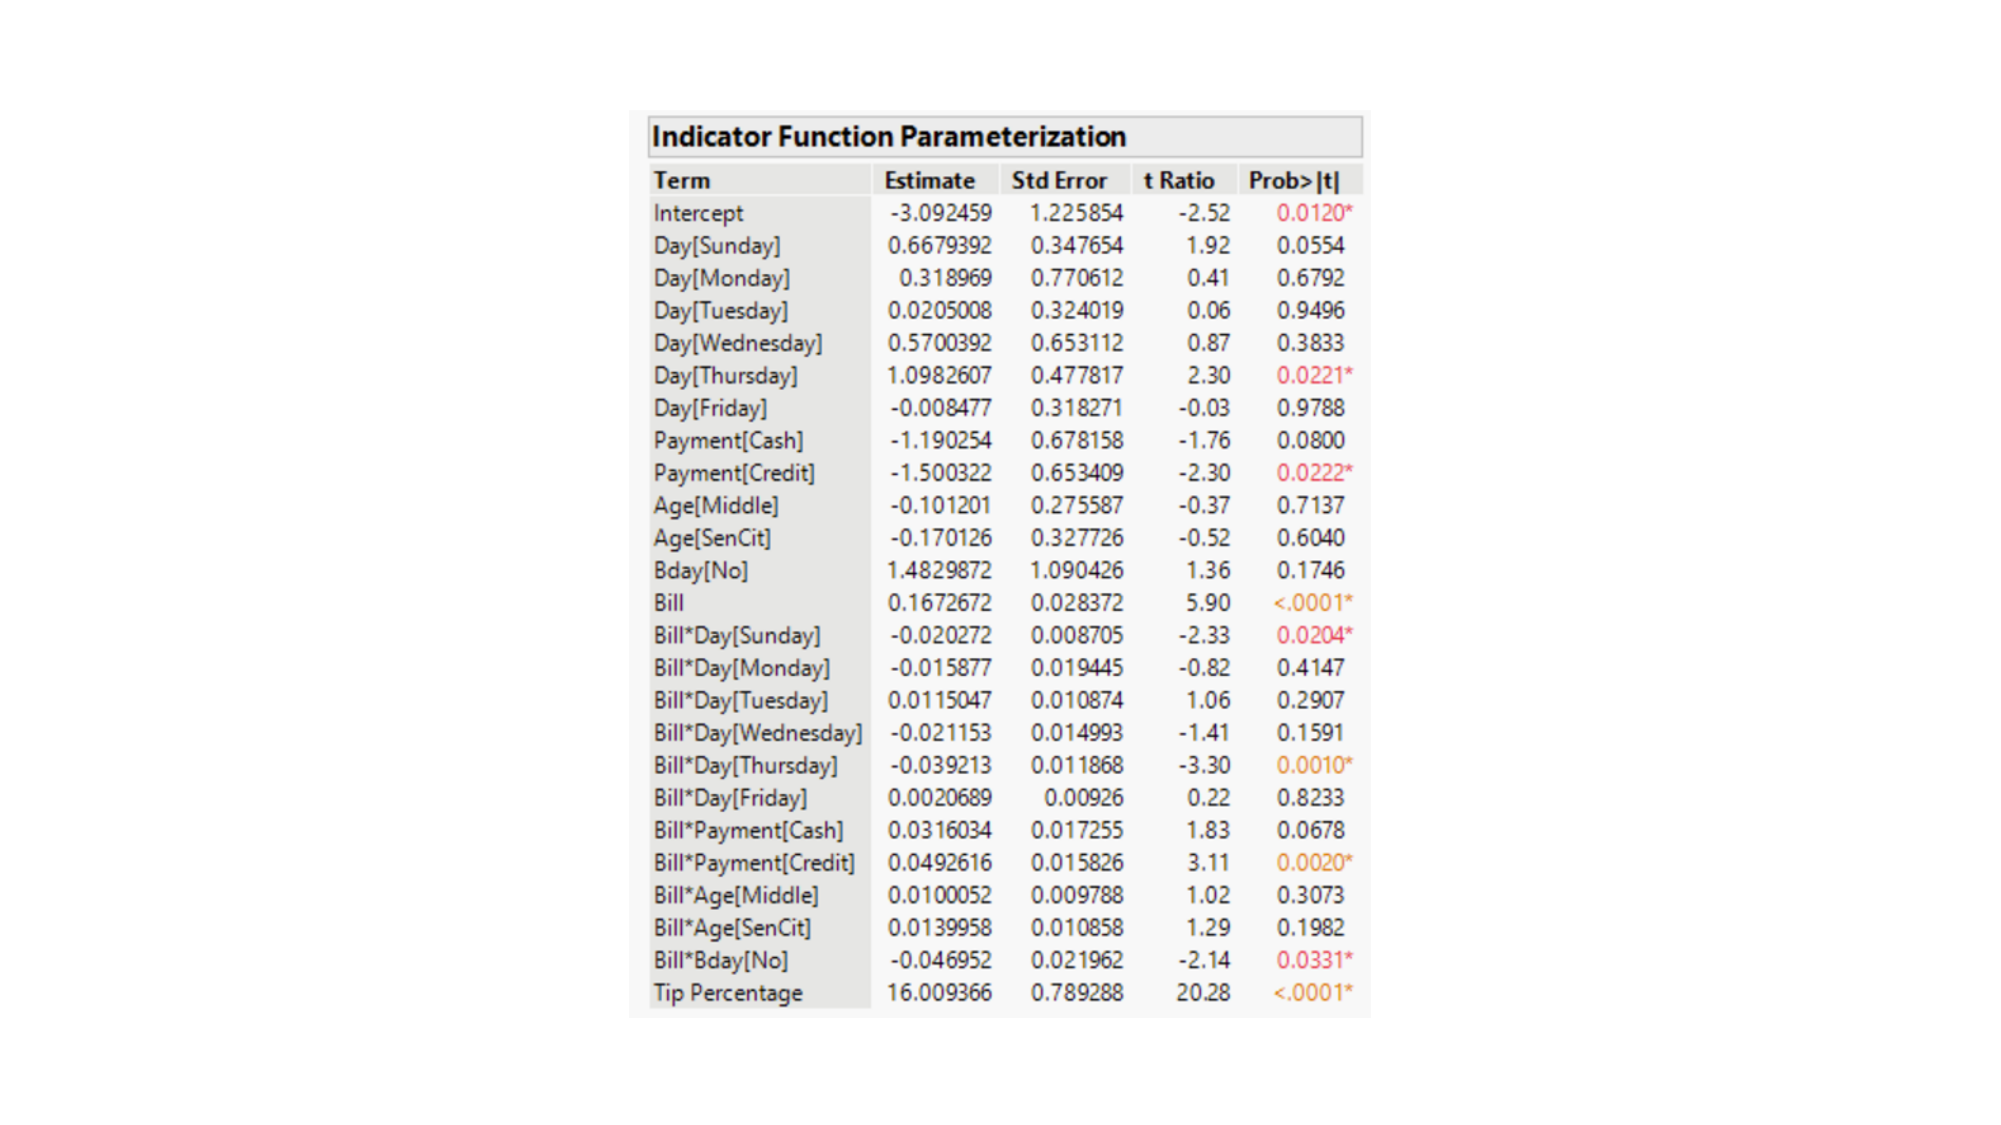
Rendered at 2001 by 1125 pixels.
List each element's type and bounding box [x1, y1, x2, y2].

picture [629, 109, 1371, 1018]
